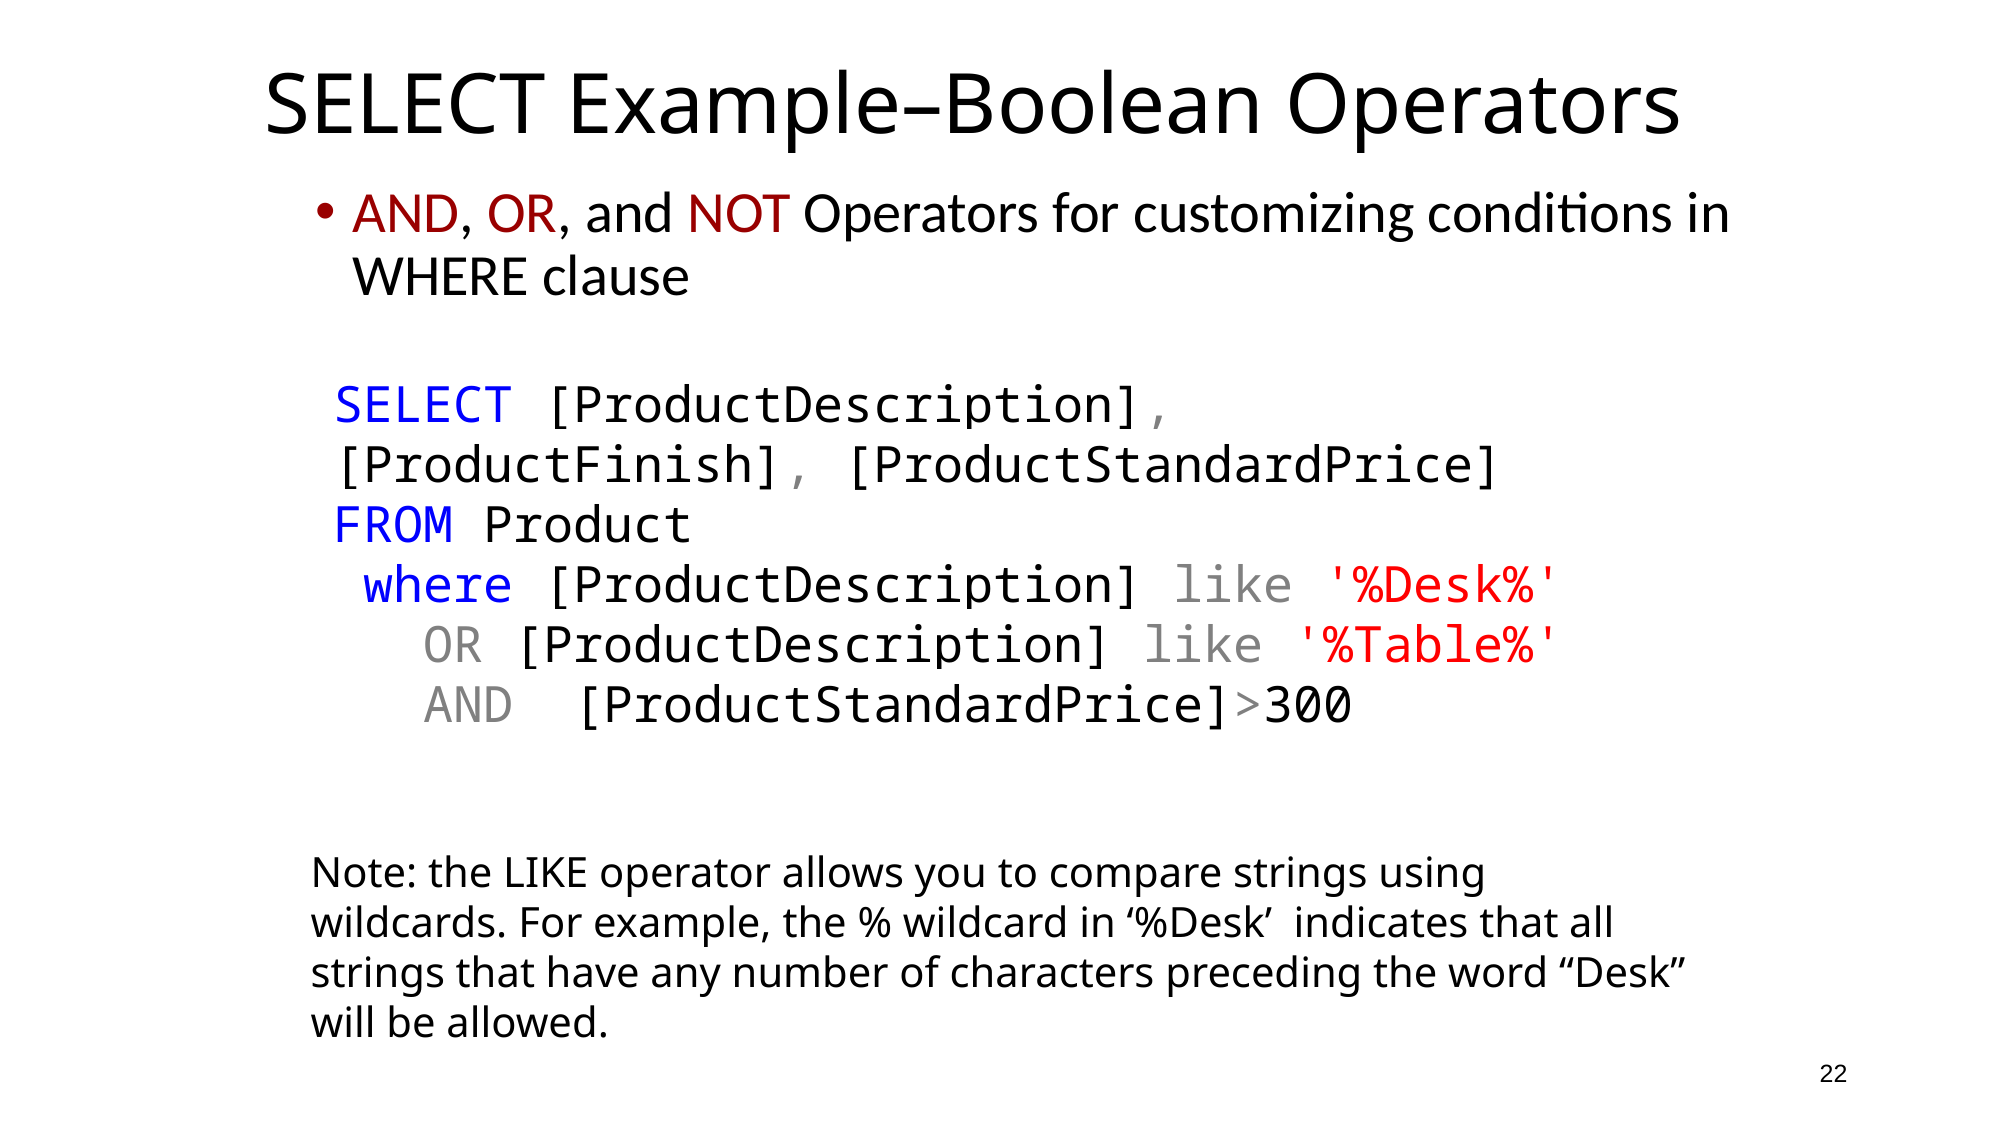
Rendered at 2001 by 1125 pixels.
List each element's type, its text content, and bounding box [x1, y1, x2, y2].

title SELECT Example–Boolean Operators [249, 37, 1750, 175]
text_box SELECT [ProductDescription],[ProductFinish], [ProductStandardPrice] FROM Product where [ProductDescription] like '%Desk%' OR [ProductDescription] like '%Table%' AND [ProductStandardPrice]>300 [318, 304, 1599, 740]
list AND, OR, and NOT Operators for customizing conditions in WHERE clause [300, 174, 1750, 850]
slide_number 22 [1412, 1042, 1863, 1103]
text_box Note: the LIKE operator allows you to compare strings using wildcards. For example, the % wildcard in ‘%Desk’ indicates that all strings that have any number of characters preceding the word “Desk” will be allowed. [295, 837, 1703, 1053]
